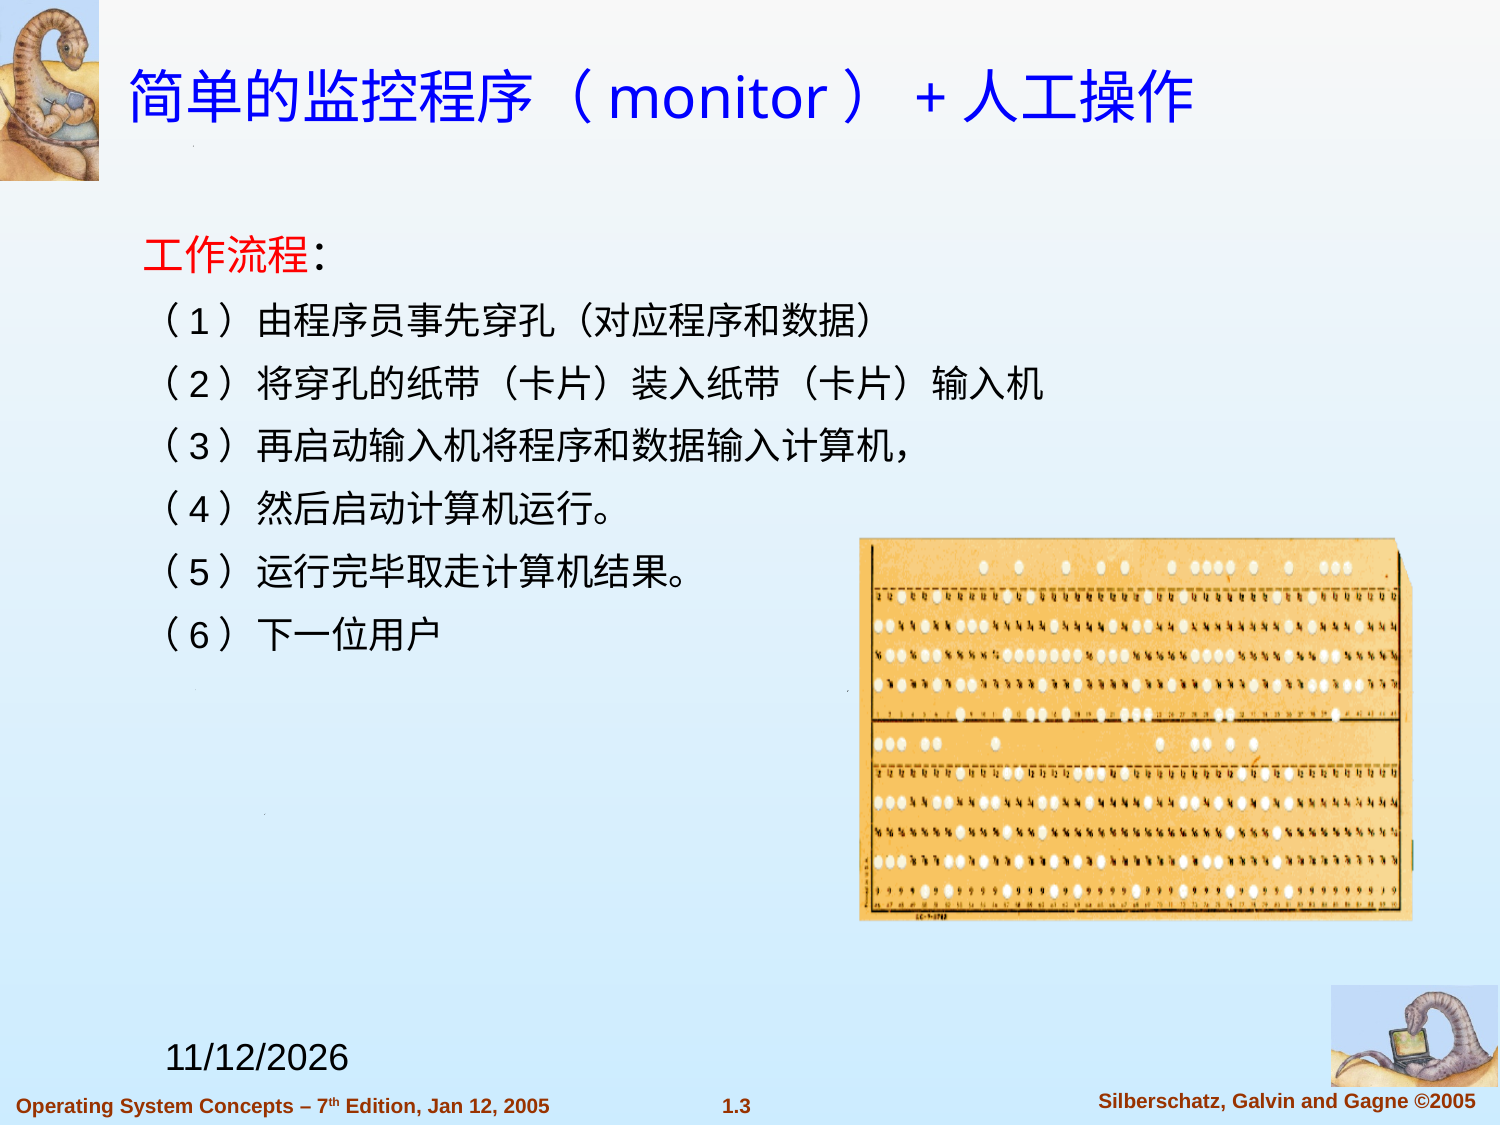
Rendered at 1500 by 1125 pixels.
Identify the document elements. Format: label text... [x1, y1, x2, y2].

text_box 2021/9/9 [150, 1025, 475, 1101]
title 简单的监控程序（monitor）+人工操作 [112, 37, 1438, 138]
picture [1331, 985, 1498, 1087]
picture [0, 0, 99, 181]
list 工作流程： （1）由程序员事先穿孔（对应程序和数据） （2）将穿孔的纸带（卡片）装入纸带（卡片）输入机 （3）再启动输入机将程序和数据输入计算机， （4）然后启动计算机运行。 （5）运行完毕取走计算机结果。 （6）下一位用户 [127, 201, 1215, 777]
picture [855, 533, 1419, 924]
